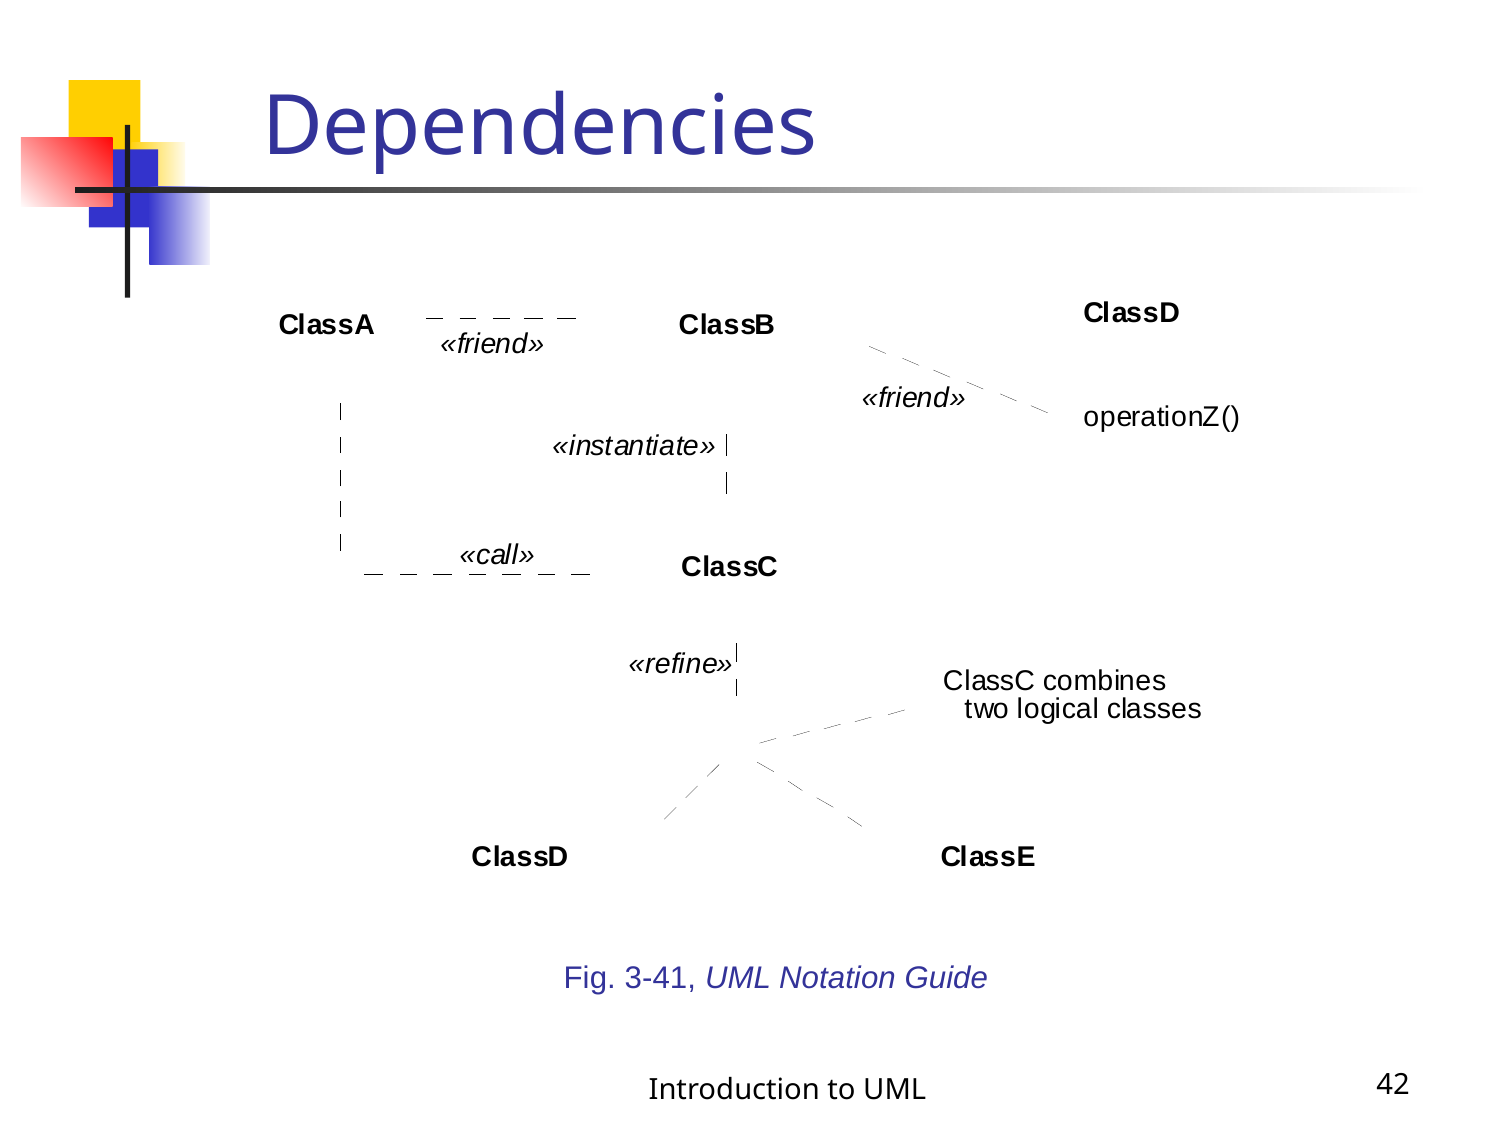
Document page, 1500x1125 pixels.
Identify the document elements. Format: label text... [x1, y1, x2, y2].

picture [249, 274, 1296, 924]
text_box Fig. 3-41, UML Notation Guide [549, 949, 1003, 1002]
footer Introduction to UML [549, 1037, 1025, 1113]
slide_number 42 [1112, 1037, 1425, 1113]
title Dependencies [247, 86, 1396, 179]
